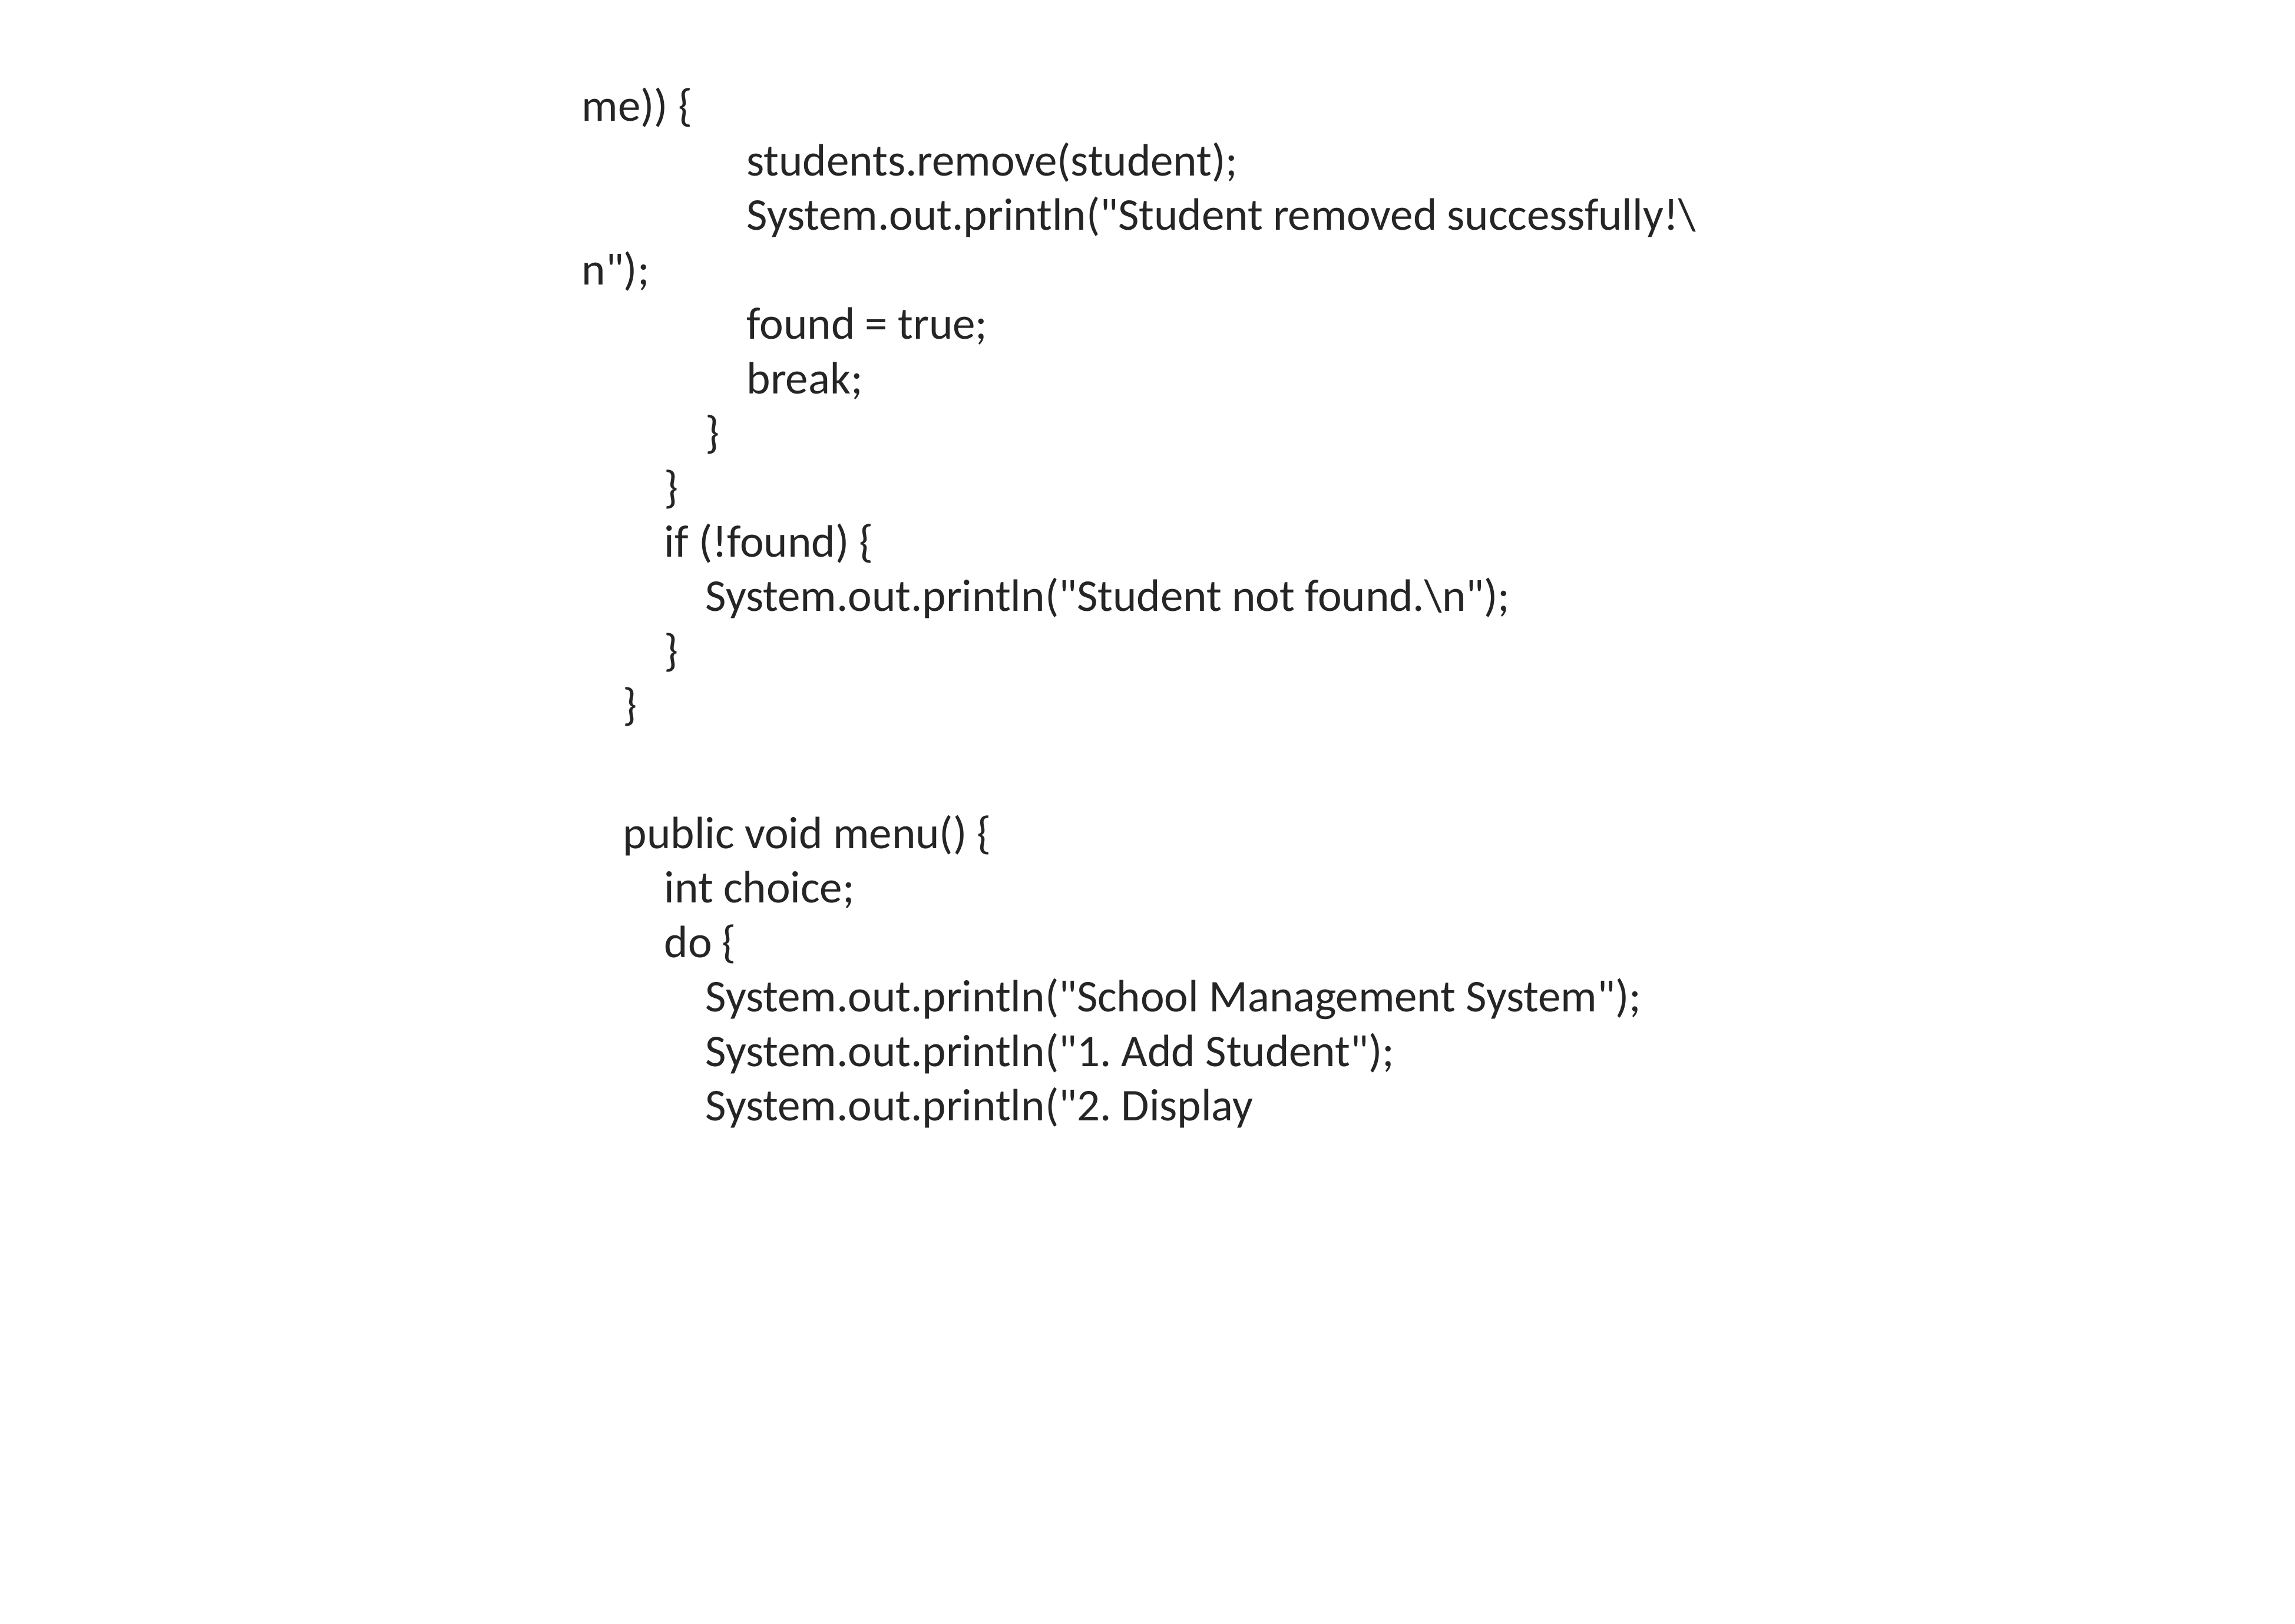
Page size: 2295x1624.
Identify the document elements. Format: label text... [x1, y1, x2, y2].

text_box me)) { students.remove(student); System.out.println("Student removed successfully!\n"); found = true; break; } } if (!found) { System.out.println("Student not found.\n"); } } public void menu() { int choice; do { System.out.println("School Management System"); System.out.println("1. Add Student"); System.out.println("2. Display [573, 55, 1722, 1624]
